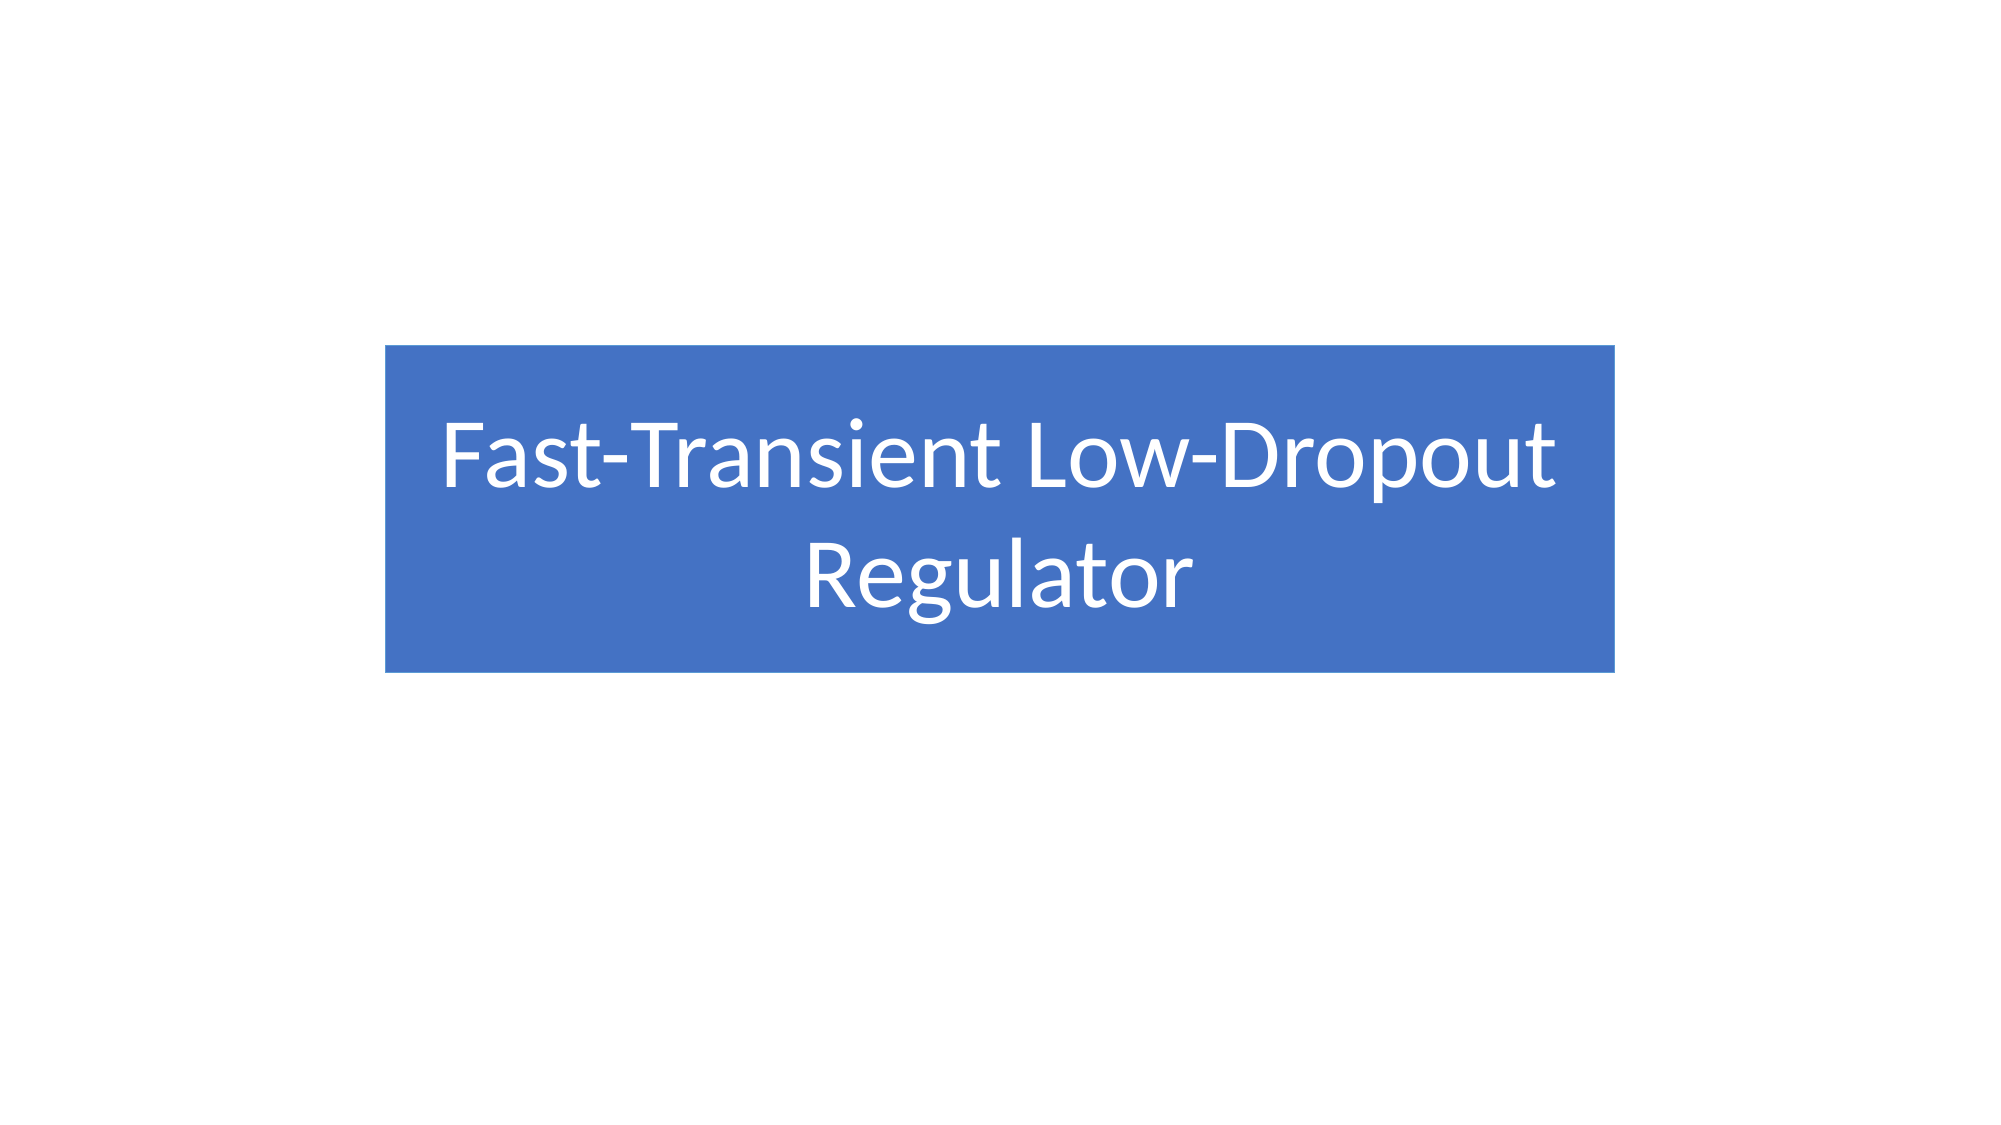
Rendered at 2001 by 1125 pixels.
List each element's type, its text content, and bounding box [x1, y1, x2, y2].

text_box Fast-Transient Low-Dropout Regulator [418, 379, 1581, 635]
text_box [385, 345, 1615, 673]
